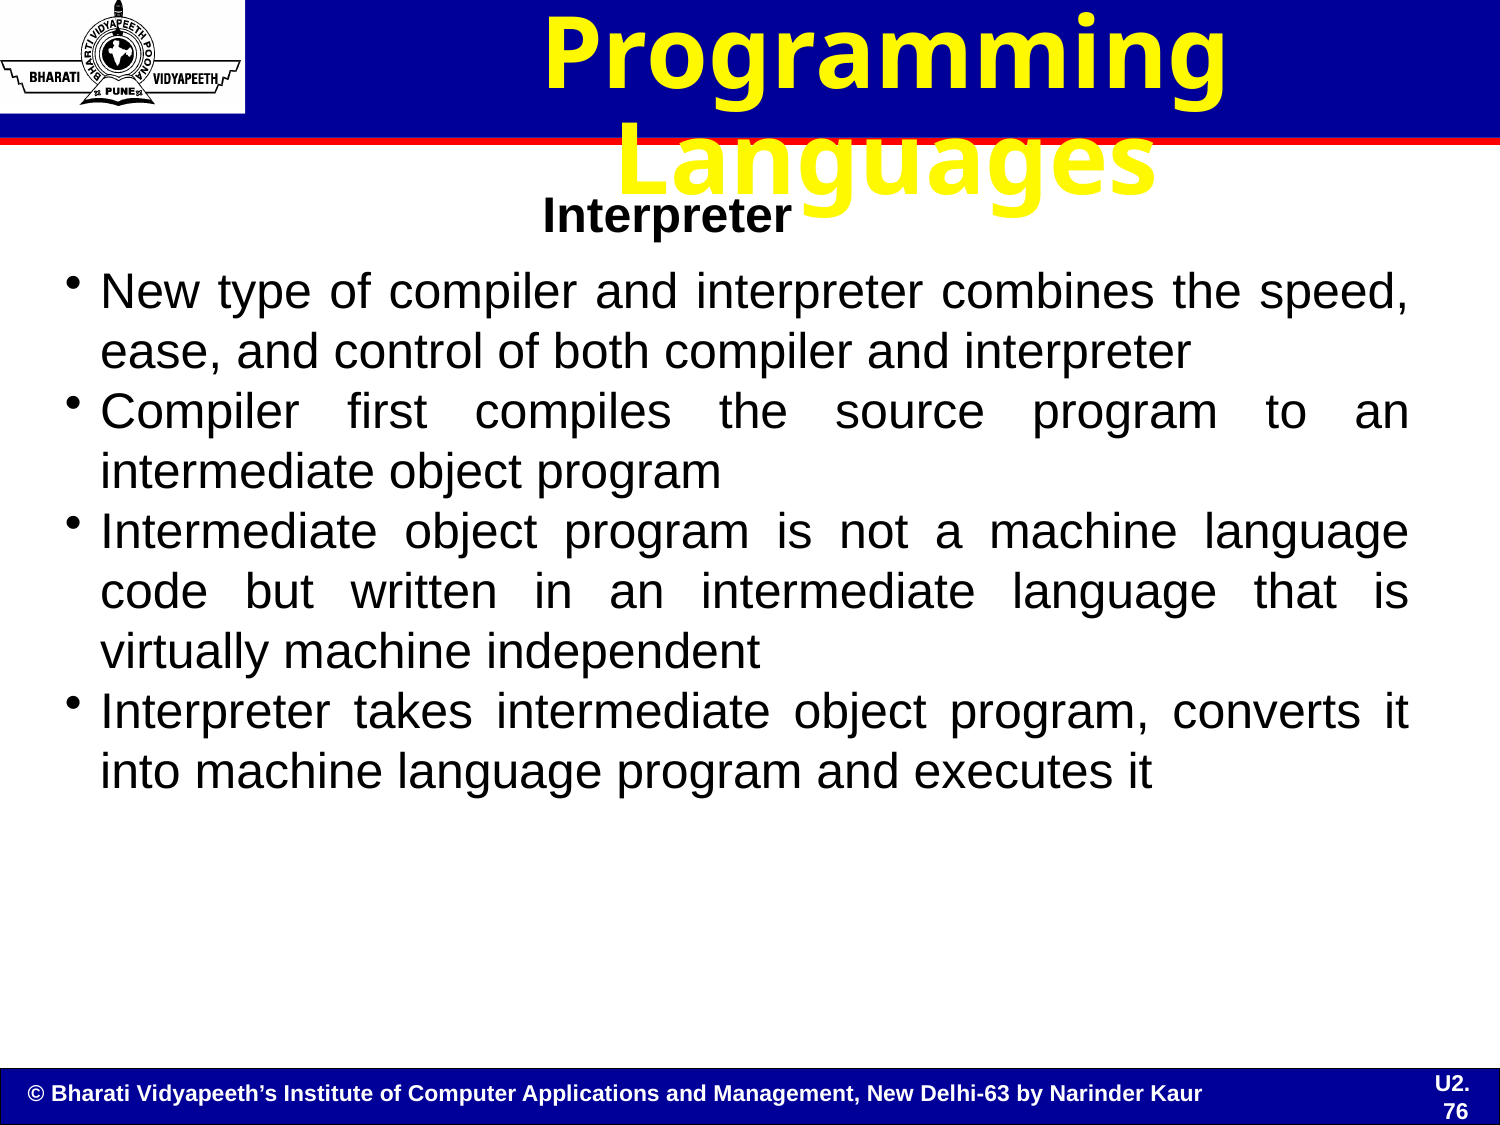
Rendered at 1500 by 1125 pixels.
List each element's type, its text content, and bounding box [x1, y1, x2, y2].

title Programming Languages [272, 0, 1500, 220]
text_box New type of compiler and interpreter combines the speed, ease, and control of both compiler and interpreter Compiler first compiles the source program to an intermediate object program Intermediate object program is not a machine language code but written in an intermediate language that is virtually machine independent Interpreter takes intermediate object program, converts it into machine language program and executes it [50, 251, 1425, 807]
text_box Interpreter [527, 174, 808, 250]
picture [0, 0, 241, 106]
